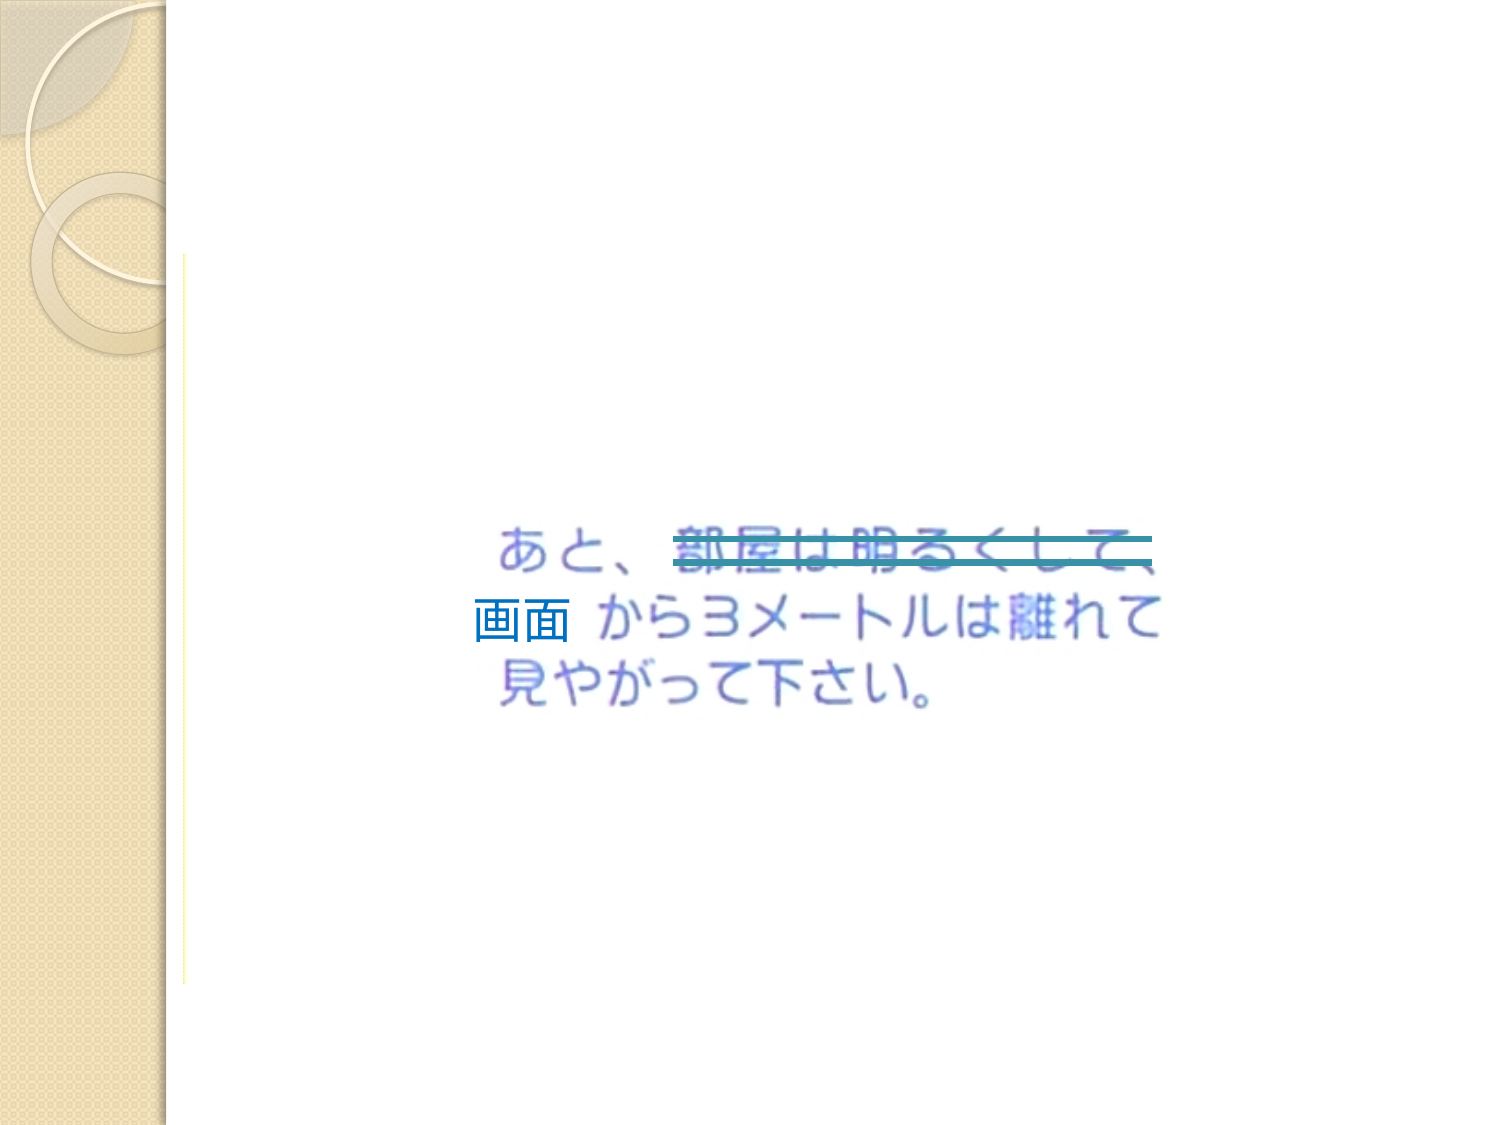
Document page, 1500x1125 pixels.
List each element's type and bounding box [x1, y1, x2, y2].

text_box [182, 252, 1483, 985]
